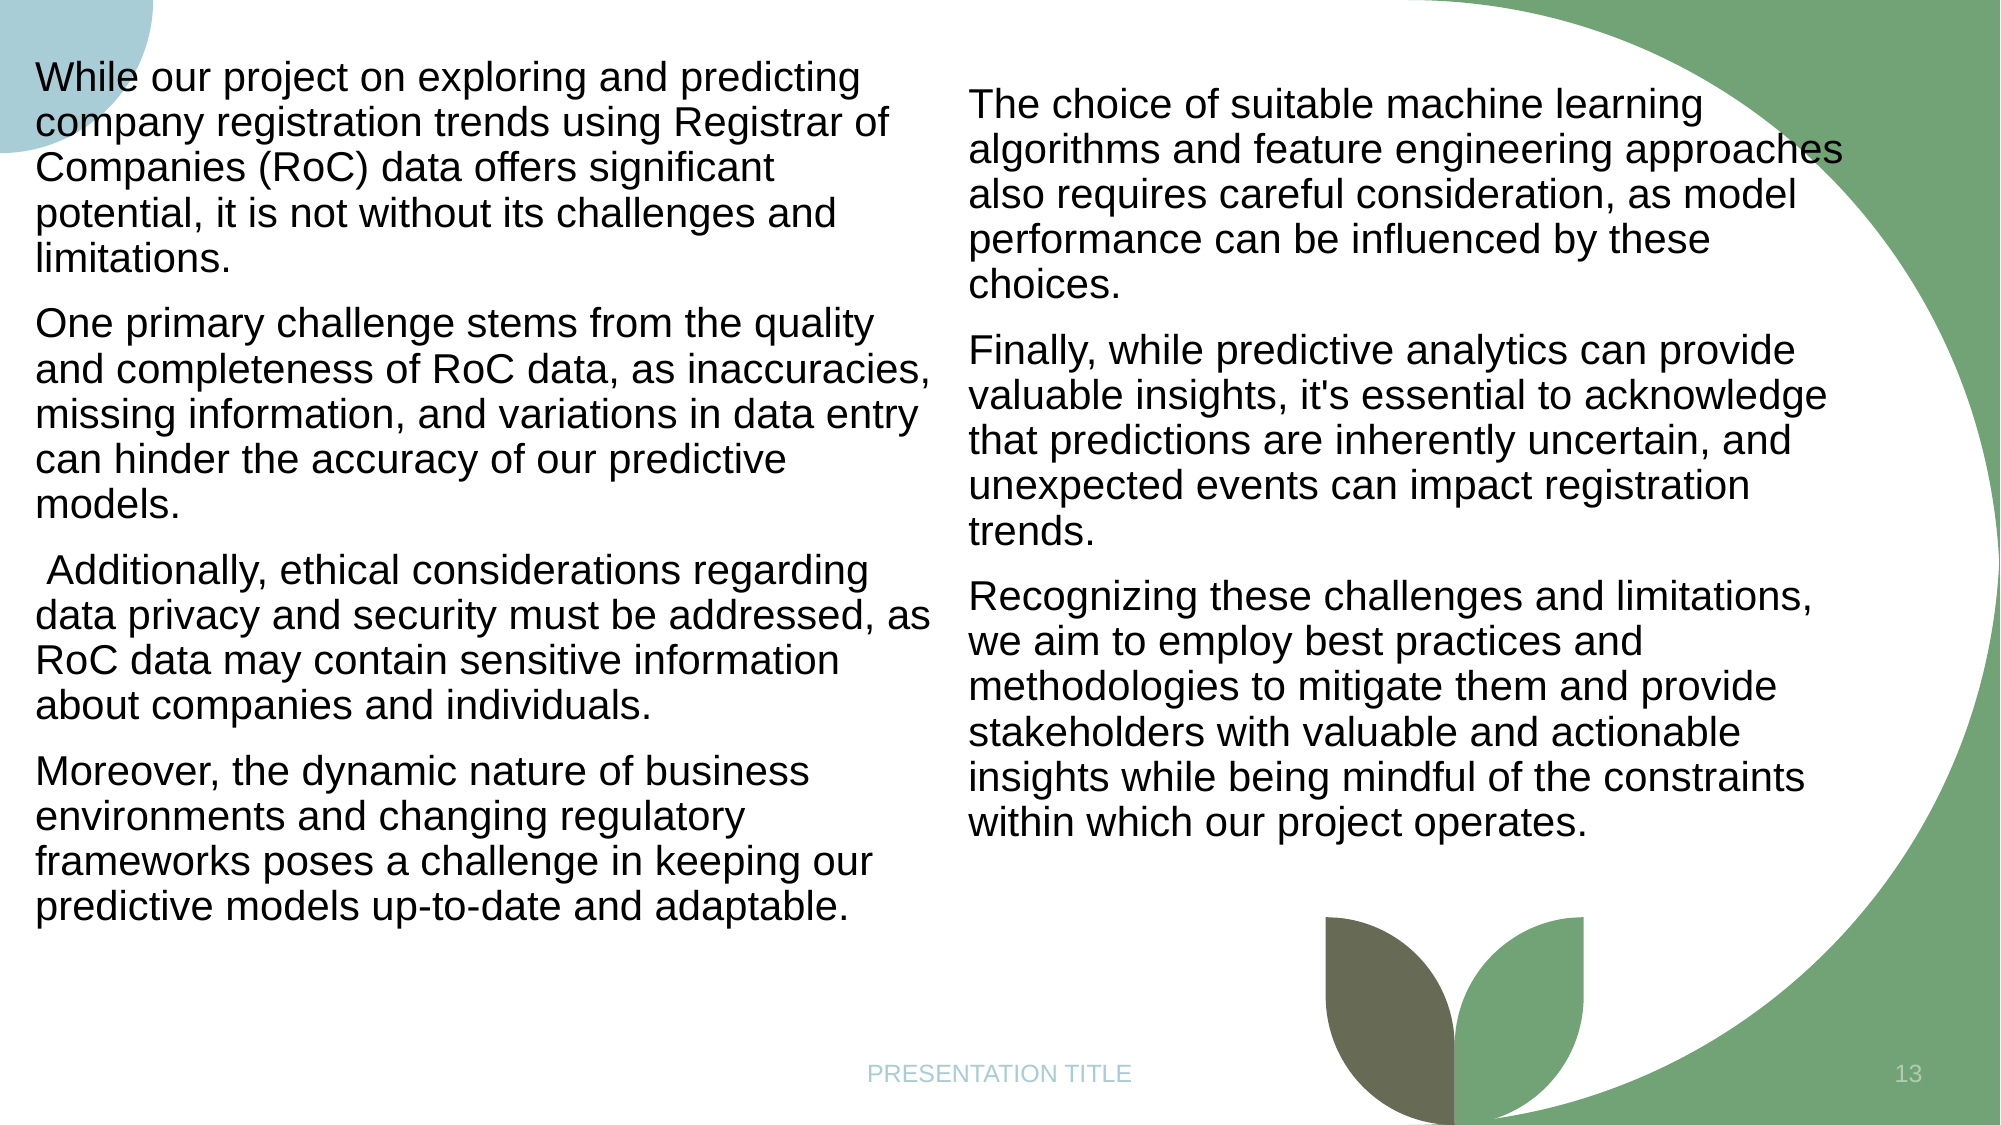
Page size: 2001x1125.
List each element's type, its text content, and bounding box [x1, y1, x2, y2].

footer PRESENTATION TITLE [662, 1042, 1338, 1103]
slide_number ‹#› [1665, 1042, 1938, 1103]
list While our project on exploring and predicting company registration trends using Registrar of Companies (RoC) data offers significant potential, it is not without its challenges and limitations. One primary challenge stems from the quality and completeness of RoC data, as inaccuracies, missing information, and variations in data entry can hinder the accuracy of our predictive models. Additionally, ethical considerations regarding data privacy and security must be addressed, as RoC data may contain sensitive information about companies and individuals. Moreover, the dynamic nature of business environments and changing regulatory frameworks poses a challenge in keeping our predictive models up-to-date and adaptable. [20, 48, 957, 1099]
list The choice of suitable machine learning algorithms and feature engineering approaches also requires careful consideration, as model performance can be influenced by these choices. Finally, while predictive analytics can provide valuable insights, it's essential to acknowledge that predictions are inherently uncertain, and unexpected events can impact registration trends. Recognizing these challenges and limitations, we aim to employ best practices and methodologies to mitigate them and provide stakeholders with valuable and actionable insights while being mindful of the constraints within which our project operates. [953, 75, 1871, 1125]
